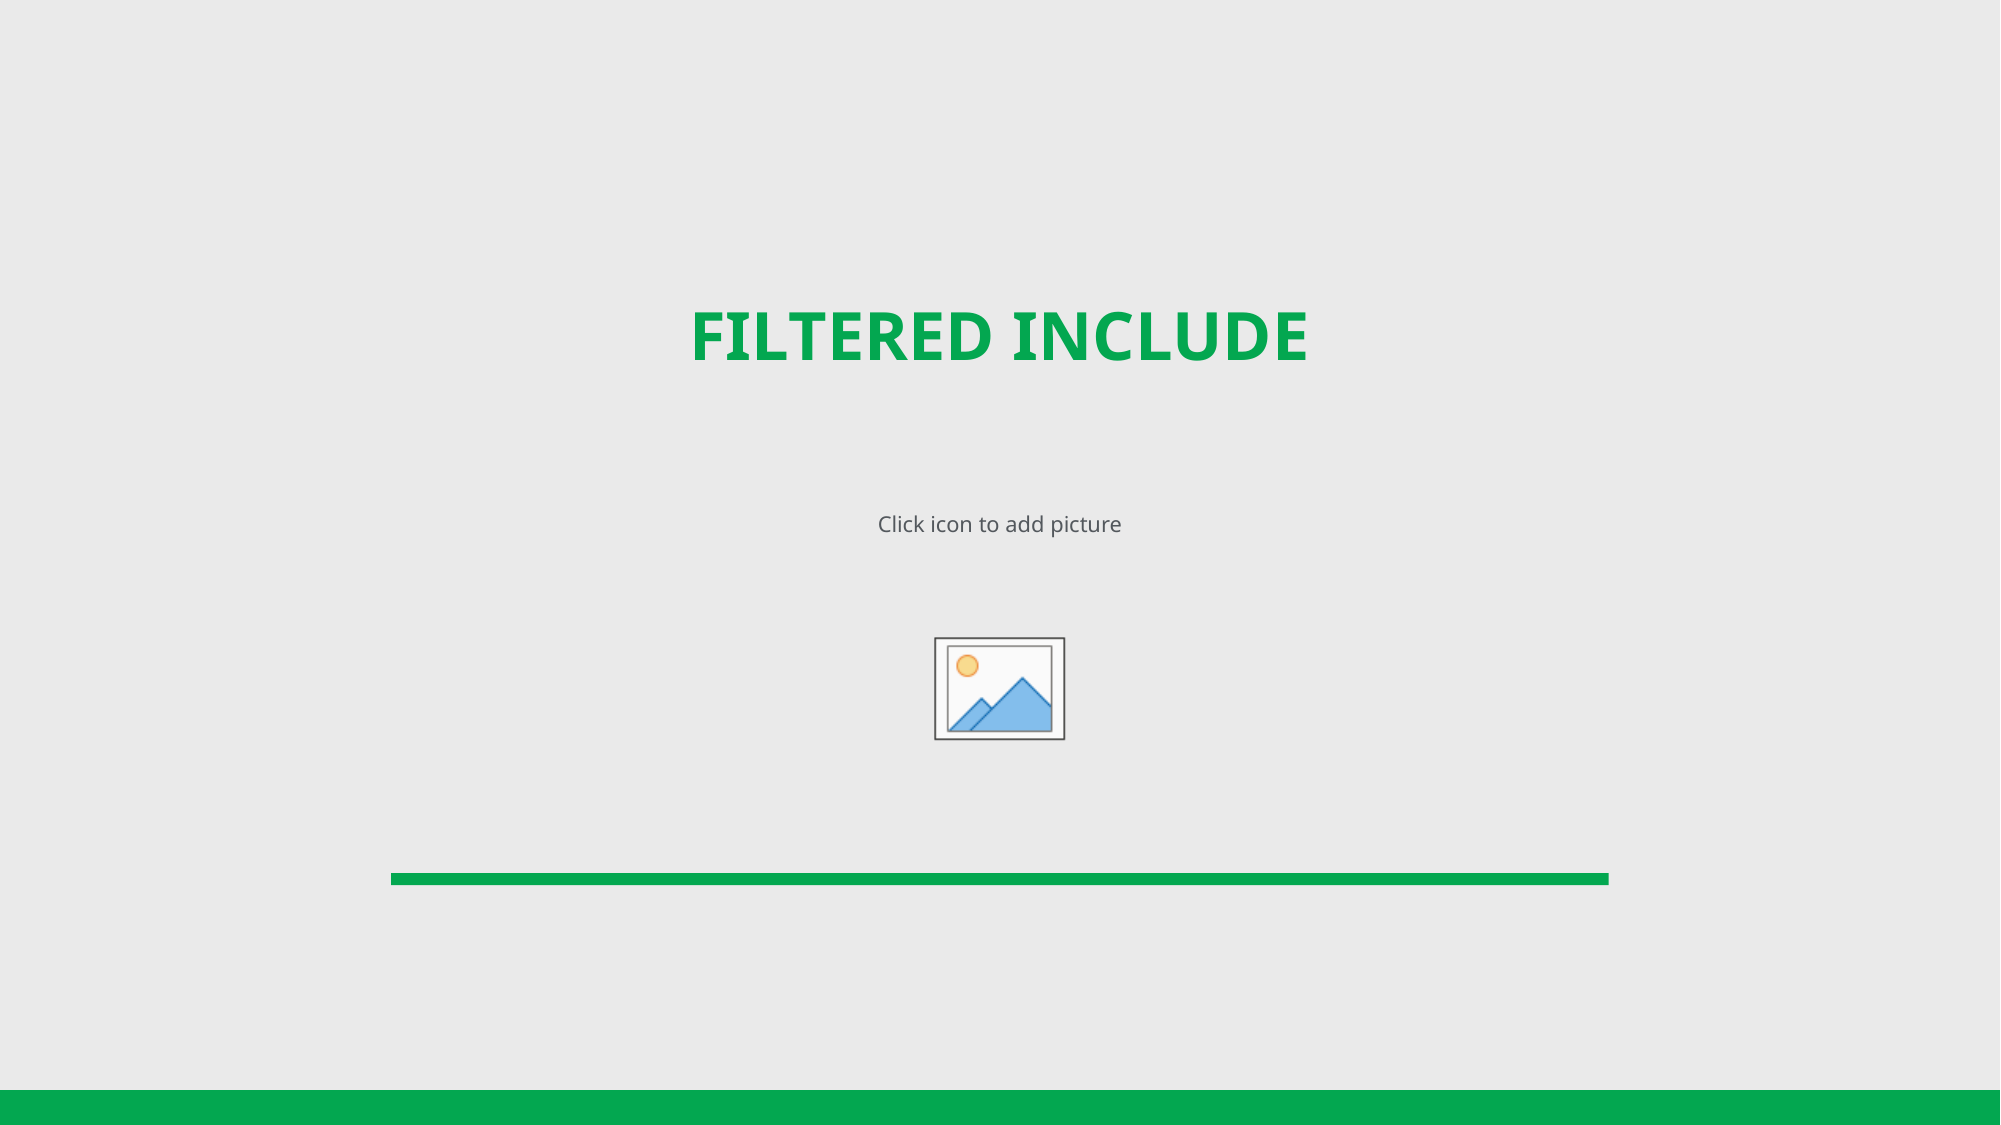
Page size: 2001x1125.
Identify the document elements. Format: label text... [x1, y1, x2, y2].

list FILTERED INCLUDE [450, 293, 1550, 425]
picture [391, 503, 1609, 875]
